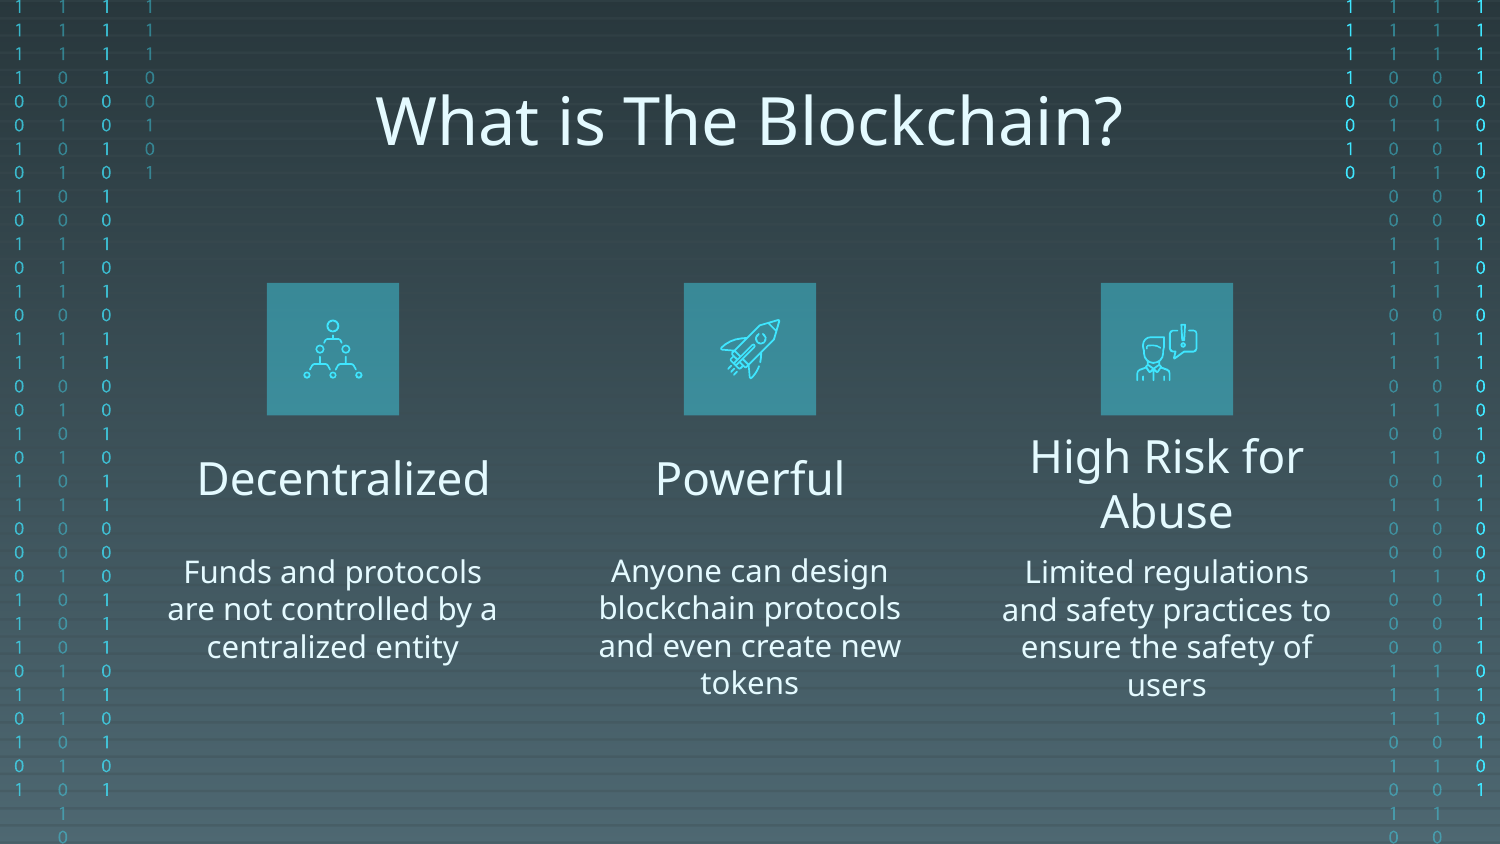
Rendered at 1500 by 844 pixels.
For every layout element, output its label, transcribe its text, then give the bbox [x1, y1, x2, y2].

subtitle High Risk for Abuse [981, 432, 1353, 537]
text_box [1100, 282, 1234, 416]
subtitle Powerful [564, 432, 936, 520]
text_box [719, 318, 781, 380]
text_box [303, 319, 363, 379]
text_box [1136, 323, 1198, 382]
text_box [266, 282, 400, 416]
subtitle Anyone can design blockchain protocols and even create new tokens [564, 536, 936, 715]
title What is The Blockchain? [118, 63, 1382, 161]
subtitle Funds and protocols are not controlled by a centralized entity [147, 537, 519, 683]
subtitle Decentralized [147, 432, 540, 520]
subtitle Limited regulations and safety practices to ensure the safety of users [981, 537, 1353, 684]
text_box [683, 282, 817, 416]
